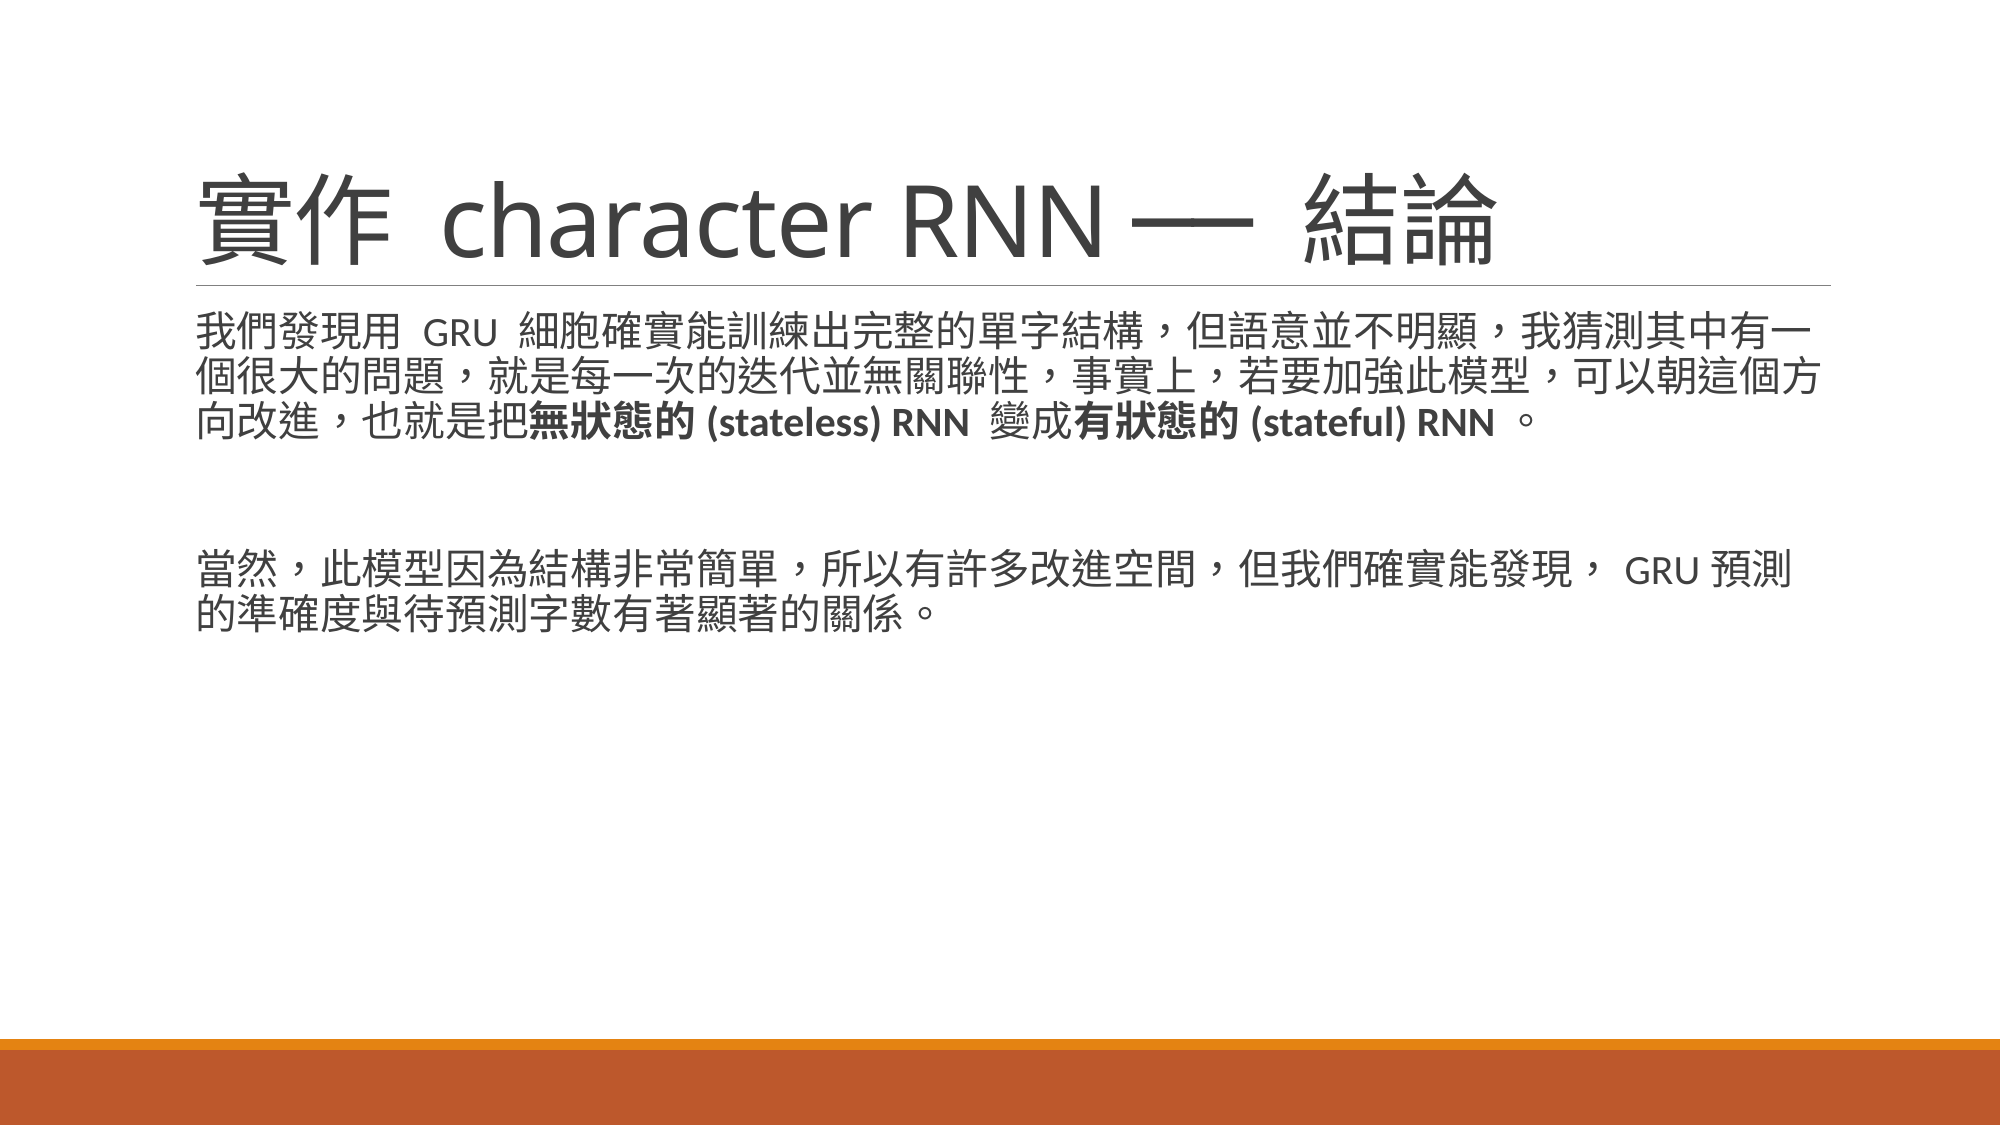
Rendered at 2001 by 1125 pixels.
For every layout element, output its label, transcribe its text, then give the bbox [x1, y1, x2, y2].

title 實作 character RNN ── 結論 [180, 47, 1830, 285]
list 我們發現用 GRU 細胞確實能訓練出完整的單字結構，但語意並不明顯，我猜測其中有一個很大的問題，就是每一次的迭代並無關聯性，事實上，若要加強此模型，可以朝這個方向改進，也就是把無狀態的(stateless) RNN 變成有狀態的(stateful) RNN。 當然，此模型因為結構非常簡單，所以有許多改進空間，但我們確實能發現，GRU預測的準確度與待預測字數有著顯著的關係。 [180, 302, 1830, 963]
